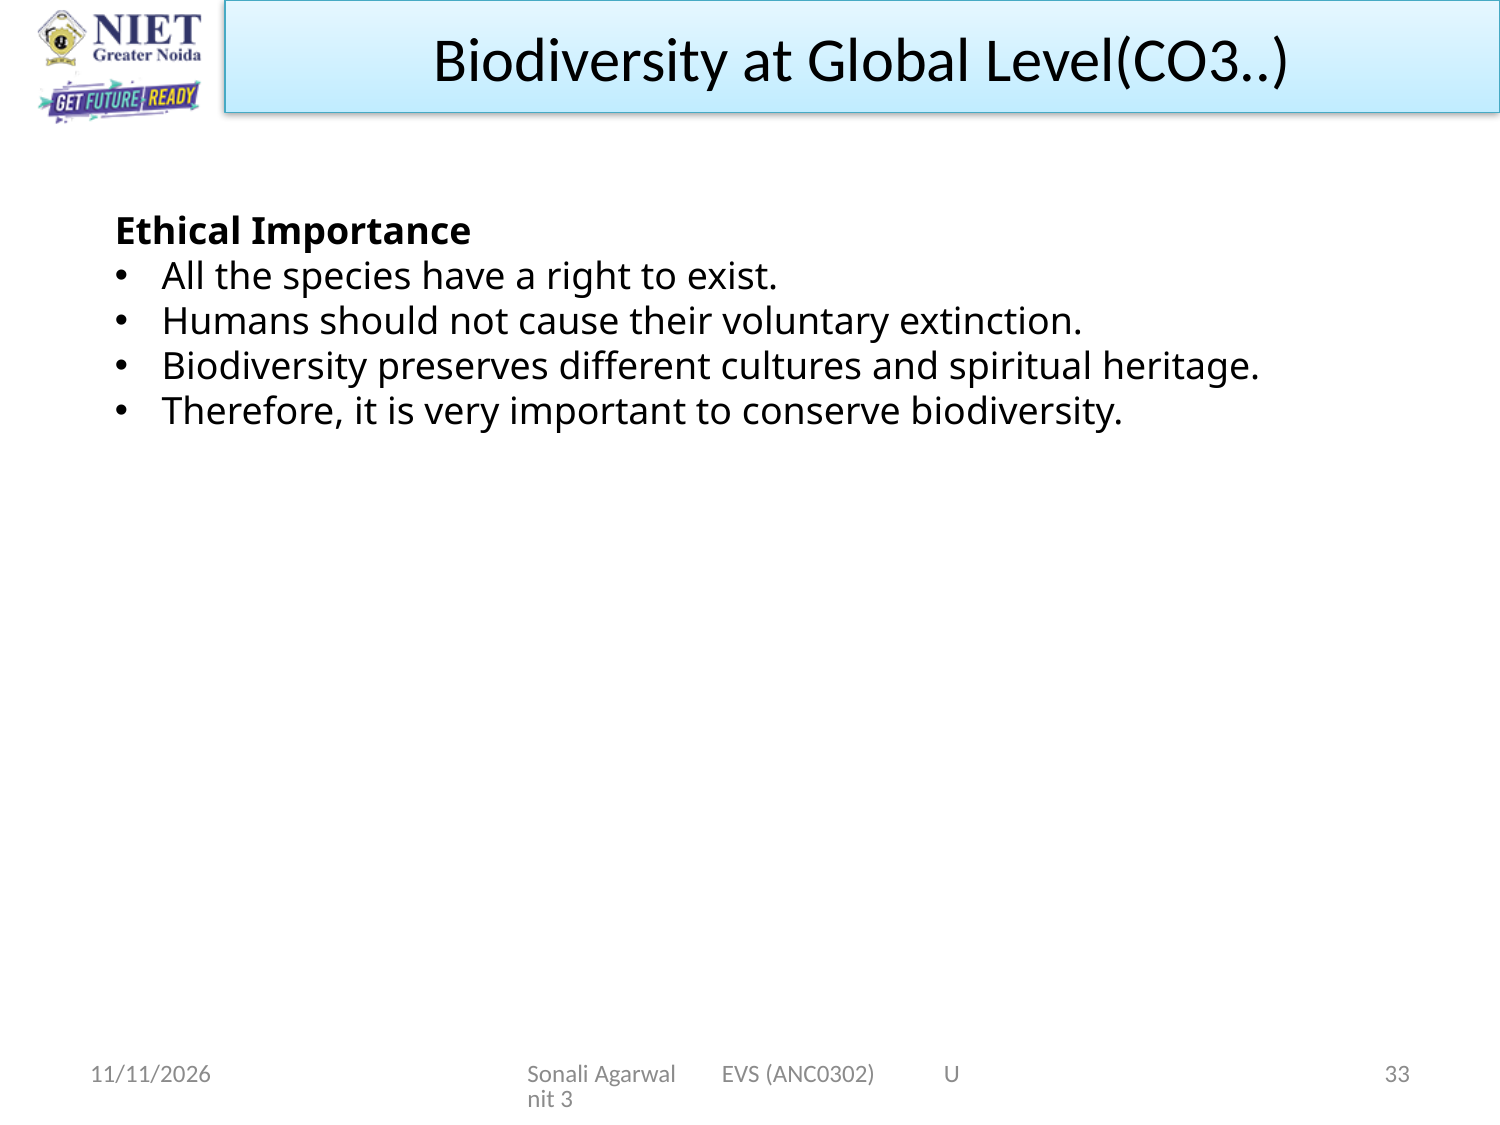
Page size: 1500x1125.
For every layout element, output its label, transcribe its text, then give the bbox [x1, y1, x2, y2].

footer Sonali Agarwal EVS (ANC0302) Unit 3 [512, 1042, 988, 1103]
text_box Biodiversity at Global Level(CO3..) [238, 0, 1500, 113]
picture [0, 0, 238, 135]
slide_number 33 [1074, 1042, 1425, 1103]
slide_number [75, 1042, 425, 1103]
text_box Ethical Importance All the species have a right to exist. Humans should not cause their voluntary extinction. Biodiversity preserves different cultures and spiritual heritage. Therefore, it is very important to conserve biodiversity. [99, 199, 1400, 440]
